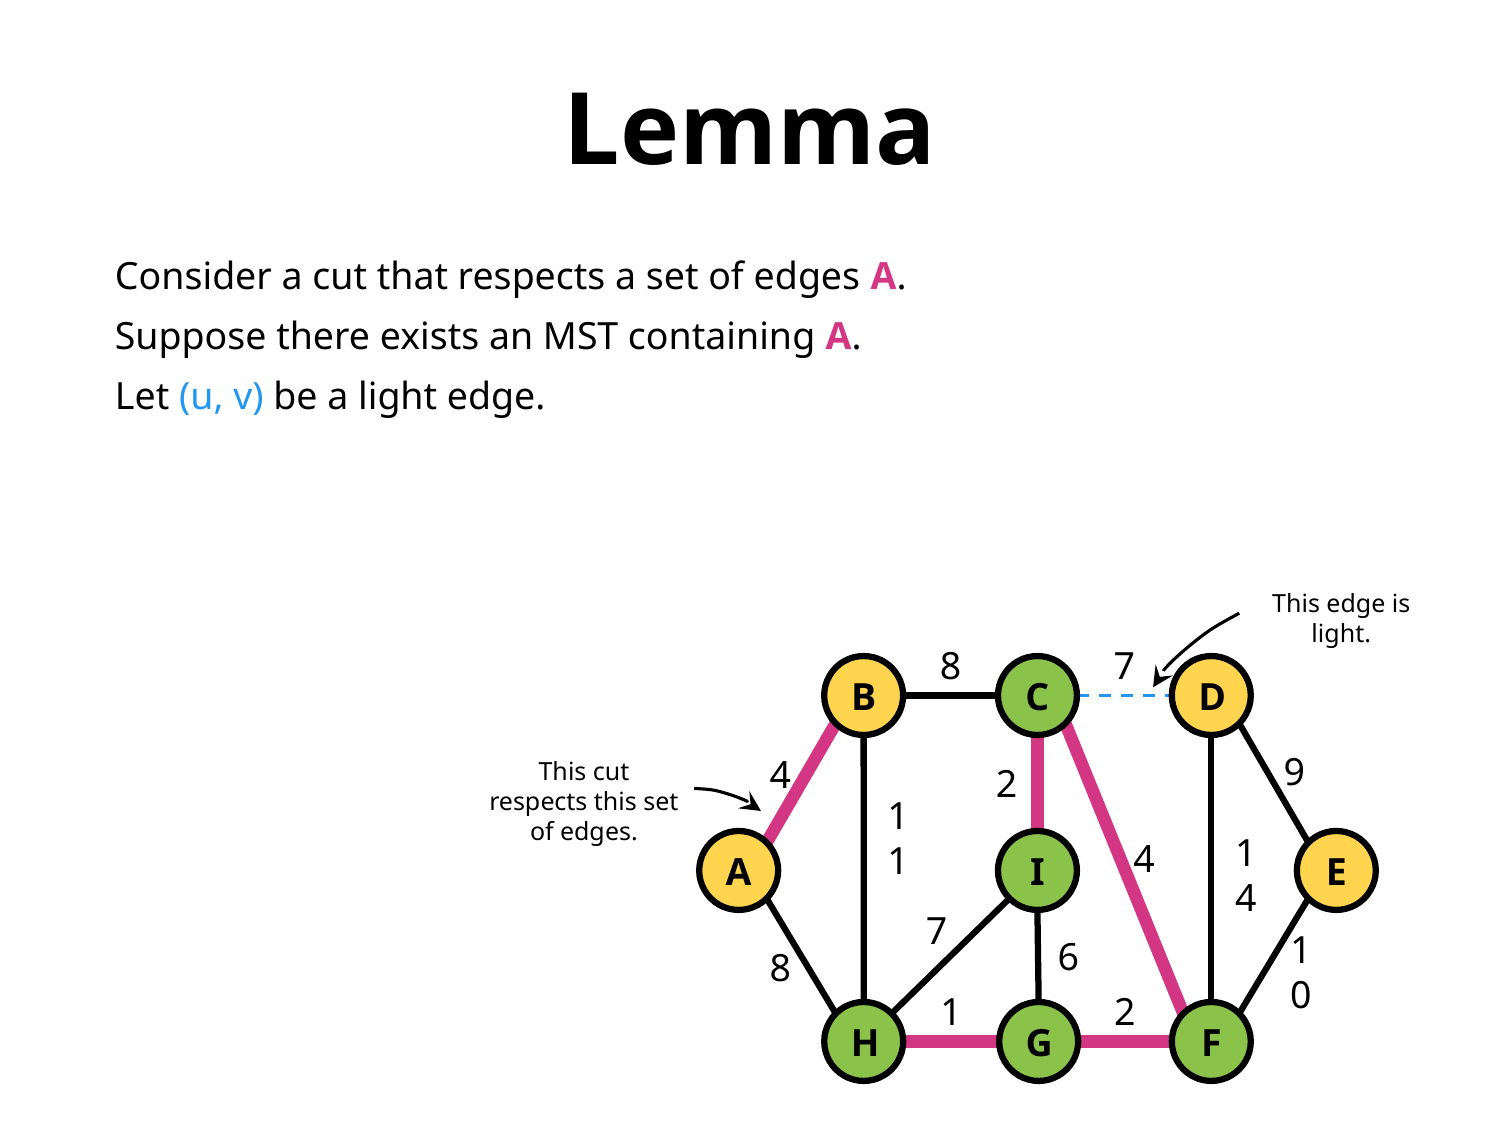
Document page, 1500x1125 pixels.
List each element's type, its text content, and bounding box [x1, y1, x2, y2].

subtitle Consider a cut that respects a set of edges A. Suppose there exists an MST containing A. Let (u, v) be a light edge. [99, 237, 1400, 1125]
text_box [1208, 618, 1230, 631]
text_box This cut respects this set of edges. [472, 740, 693, 829]
subtitle Lemma [0, 50, 1500, 237]
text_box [698, 632, 1376, 1082]
text_box This edge is light. [1230, 572, 1453, 636]
